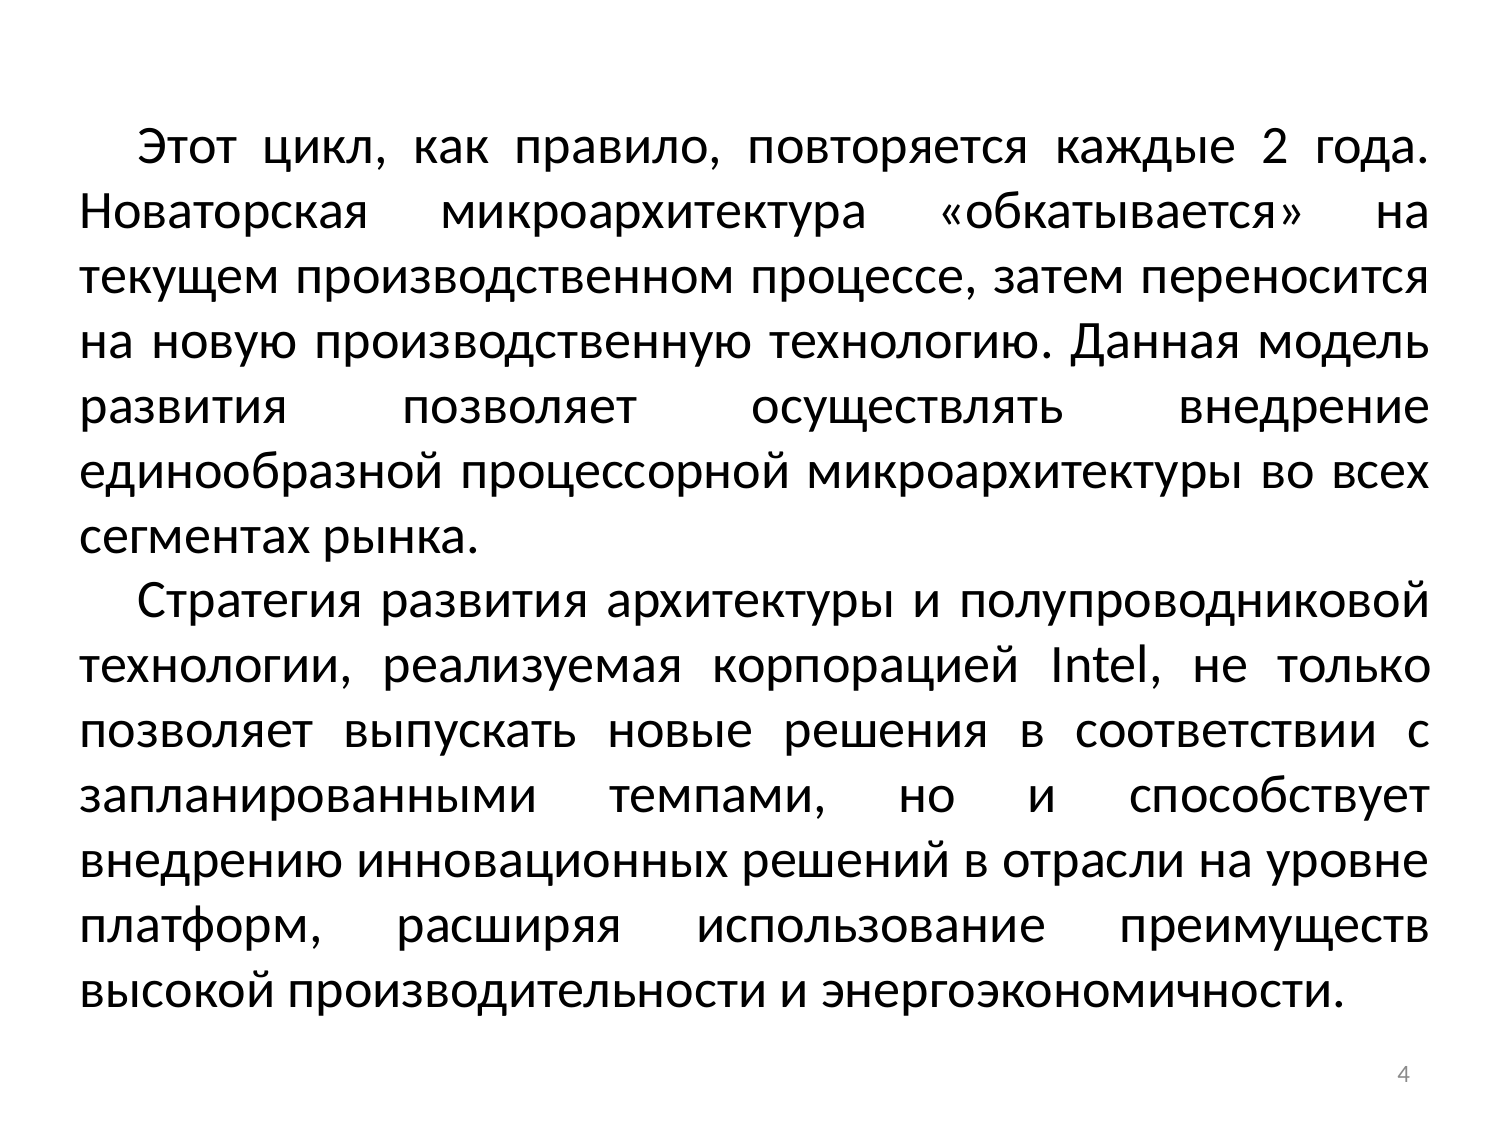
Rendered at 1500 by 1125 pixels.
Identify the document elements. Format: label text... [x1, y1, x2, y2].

slide_number 4 [1074, 1042, 1425, 1103]
text_box Этот цикл, как правило, повторяется каждые 2 года. Новаторская микроархитектура «обкатывается» на текущем производственном процессе, затем переносится на новую производственную технологию. Данная модель развития позволяет осуществлять внедрение единообразной процессорной микроархитектуры во всех сегментах рынка. Стратегия развития архитектуры и полупроводниковой технологии, реализуемая корпорацией Intel, не только позволяет выпускать новые решения в соответствии с запланированными темпами, но и способствует внедрению инновационных решений в отрасли на уровне платформ, расширяя использование преимуществ высокой производительности и энергоэкономичности. [64, 101, 1447, 1026]
